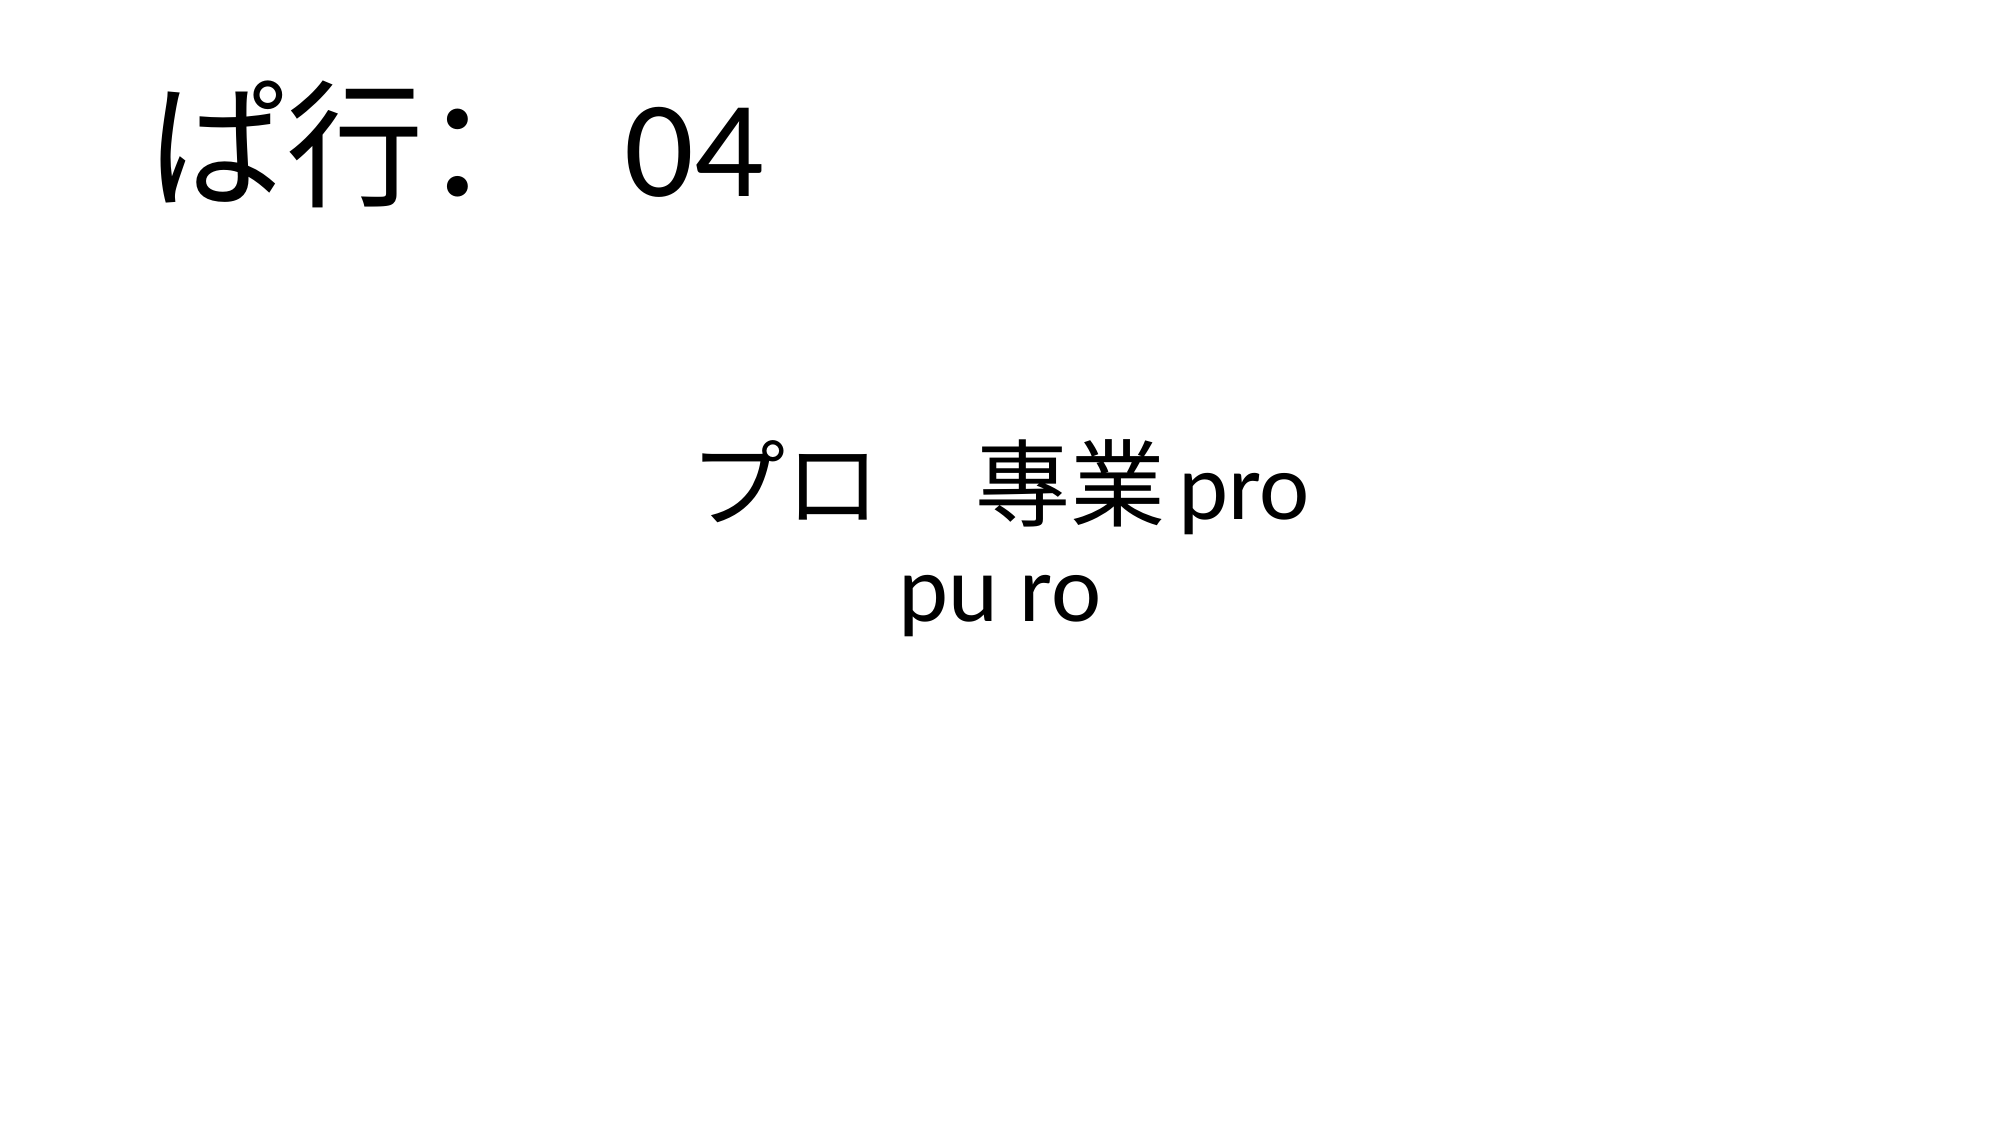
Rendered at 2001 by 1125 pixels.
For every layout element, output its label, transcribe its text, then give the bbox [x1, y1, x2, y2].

text_box ぱ行： 04 [79, 77, 834, 228]
title プロ 專業pro pu ro [137, 428, 1863, 652]
